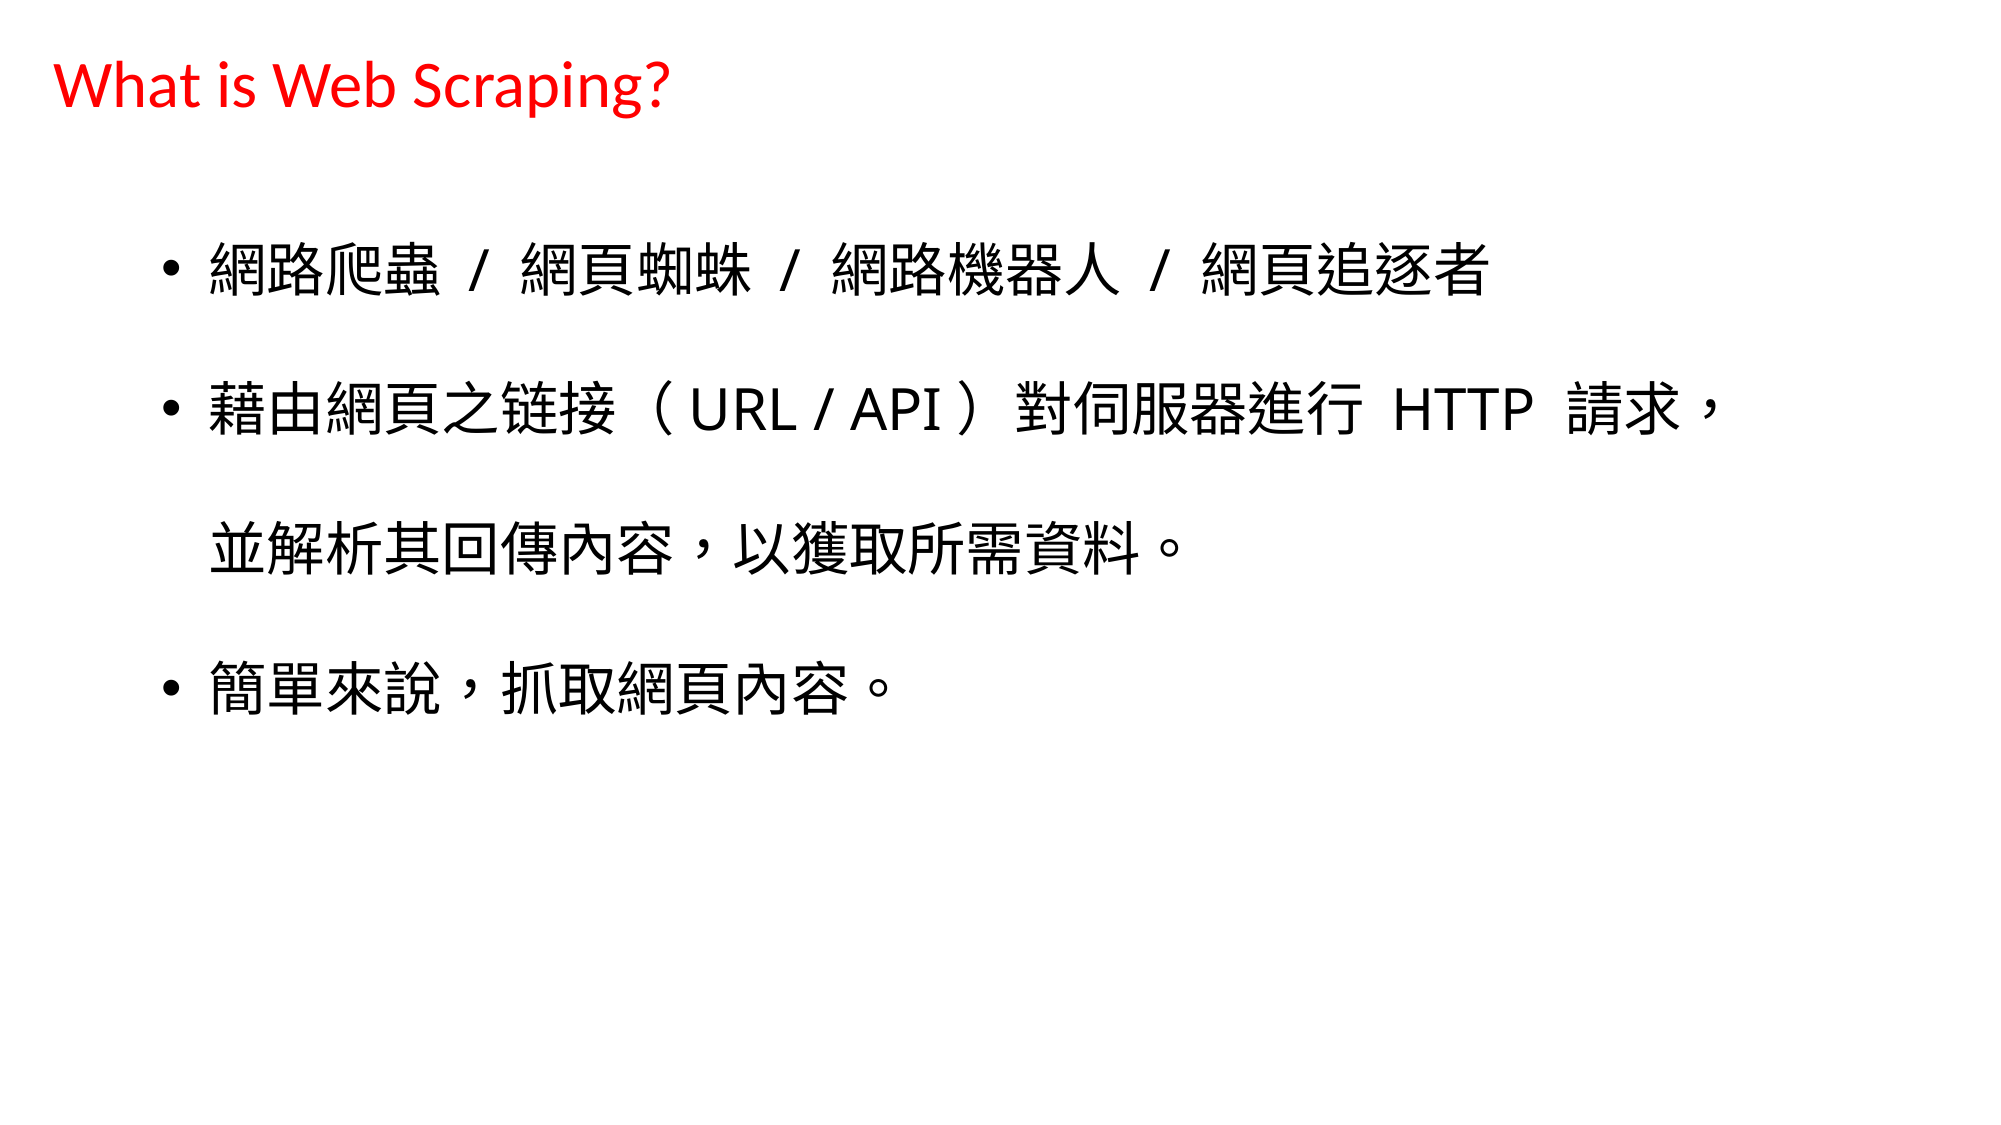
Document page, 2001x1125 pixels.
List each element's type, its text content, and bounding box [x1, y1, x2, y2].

text_box What is Web Scraping? [38, 33, 1753, 128]
text_box 網路爬蟲 / 網頁蜘蛛 / 網路機器人 / 網頁追逐者 藉由網頁之链接（URL / API）對伺服器進行 HTTP 請求， 並解析其回傳內容，以獲取所需資料。 簡單來說，抓取網頁內容。 [147, 155, 1920, 730]
